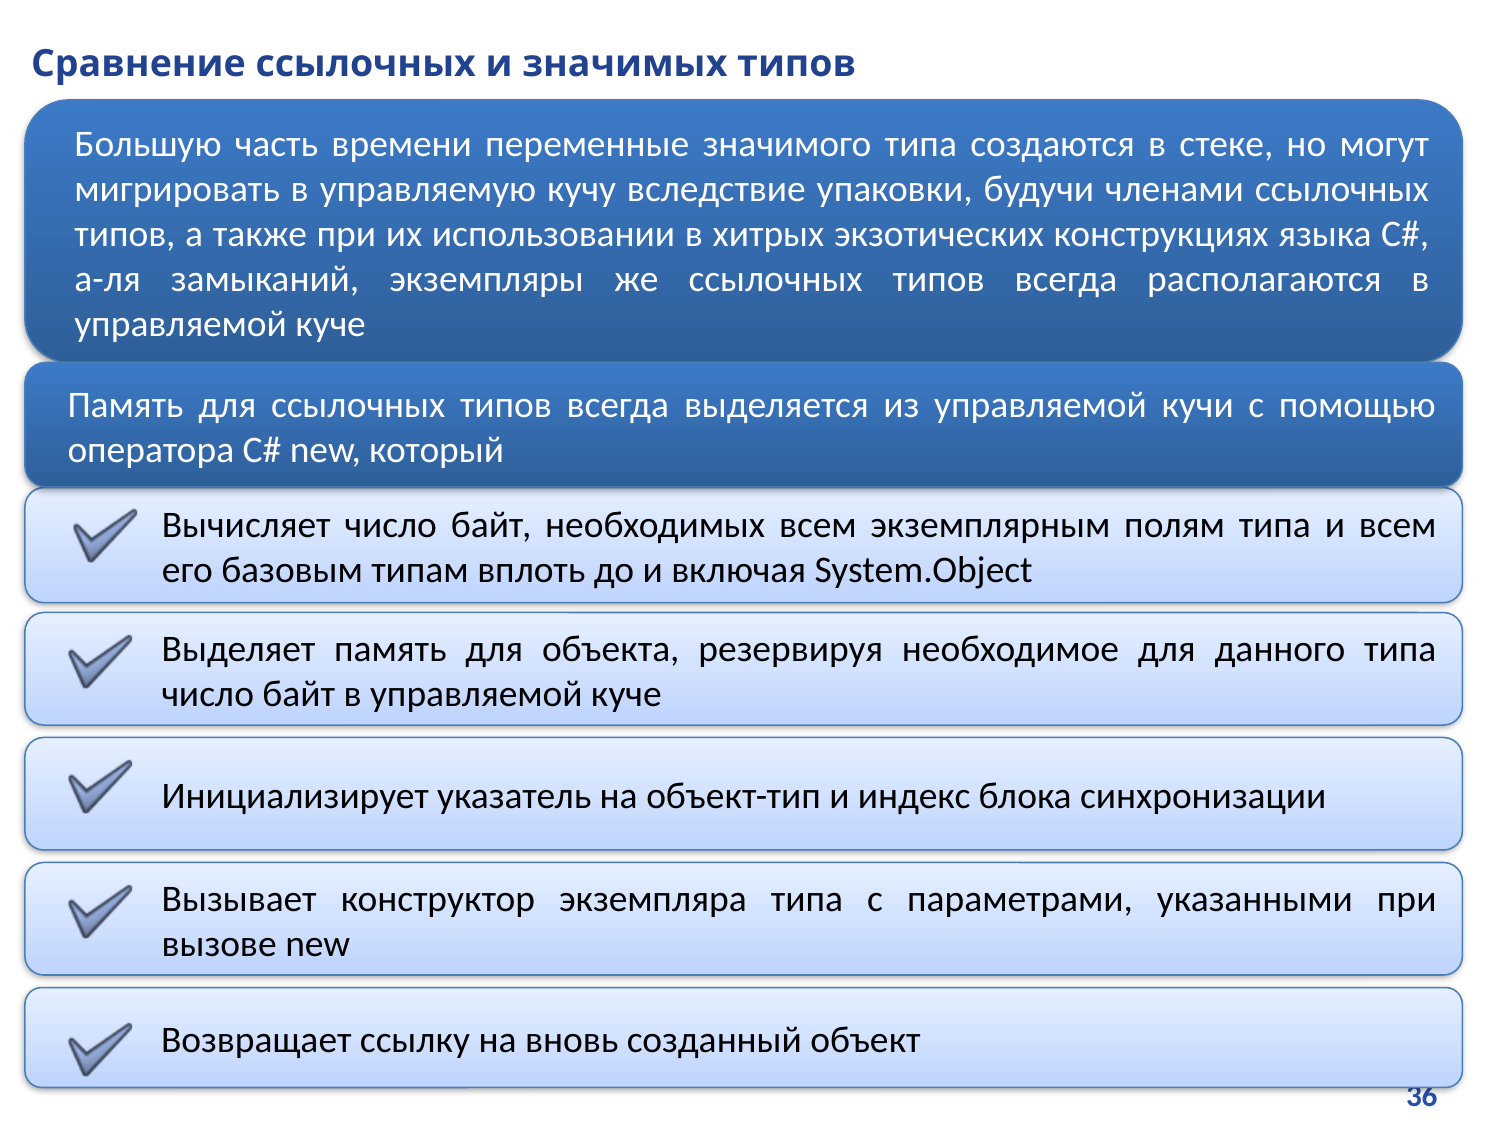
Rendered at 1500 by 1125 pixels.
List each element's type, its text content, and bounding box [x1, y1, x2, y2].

picture [62, 874, 139, 951]
text_box Выделяет память для объекта, резервируя необходимое для данного типа число байт в управляемой куче [24, 611, 1464, 726]
picture [62, 1012, 139, 1088]
text_box Инициализирует указатель на объект-тип и индекс блока синхронизации [24, 736, 1464, 851]
picture [66, 497, 144, 574]
picture [62, 624, 139, 701]
text_box Большую часть времени переменные значимого типа создаются в стеке, но могут мигрировать в управляемую кучу вследствие упаковки, будучи членами ссылочных типов, а также при их использовании в хитрых экзотических конструкциях языка C#, а-ля замыканий, экземпляры же ссылочных типов всегда располагаются в управляемой куче [24, 99, 1464, 360]
picture [62, 749, 139, 826]
text_box Память для ссылочных типов всегда выделяется из управляемой кучи с помощью оператора С# new, который [24, 361, 1464, 488]
text_box Вычисляет число байт, необходимых всем экземплярным полям типа и всем его базовым типам вплоть до и включая System.Object [24, 491, 1464, 604]
title Сравнение ссылочных и значимых типов [11, 29, 1469, 90]
text_box Возвращает ссылку на вновь созданный объект [24, 986, 1464, 1089]
text_box Вызывает конструктор экземпляра типа с параметрами, указанными при вызове new [24, 861, 1464, 976]
